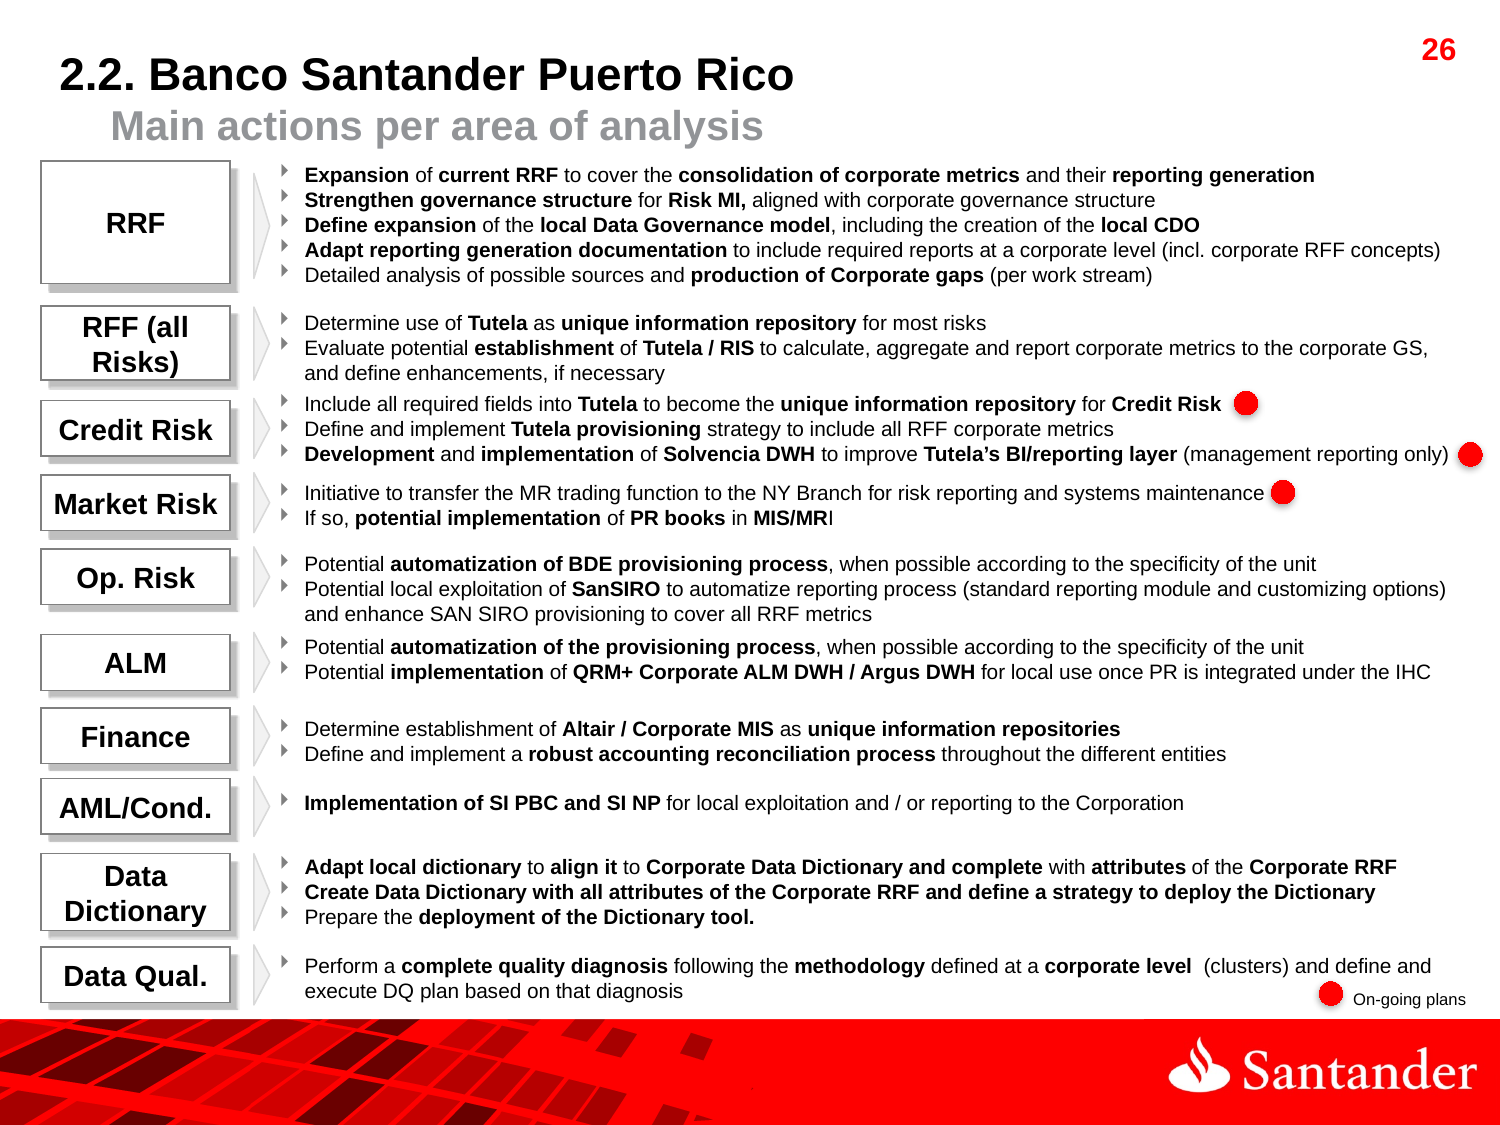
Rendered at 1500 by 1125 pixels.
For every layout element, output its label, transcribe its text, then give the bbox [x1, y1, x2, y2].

text_box Potential automatization of the provisioning process, when possible according to the specificity of the unit Potential implementation of QRM+ Corporate ALM DWH / Argus DWH for local use once PR is integrated under the IHC [269, 621, 1459, 693]
text_box [253, 307, 270, 381]
text_box [253, 173, 270, 279]
text_box AML/Cond. [41, 778, 231, 835]
text_box [1271, 480, 1295, 504]
text_box Include all required fields into Tutela to become the unique information repository for Credit Risk Define and implement Tutela provisioning strategy to include all RFF corporate metrics Development and implementation of Solvencia DWH to improve Tutela’s BI/reporting layer (management reporting only) [269, 378, 1459, 468]
text_box ALM [41, 634, 231, 691]
text_box Expansion of current RRF to cover the consolidation of corporate metrics and their reporting generation Strengthen governance structure for Risk MI, aligned with corporate governance structure Define expansion of the local Data Governance model, including the creation of the local CDO Adapt reporting generation documentation to include required reports at a corporate level (incl. corporate RFF concepts) Detailed analysis of possible sources and production of Corporate gaps (per work stream) [269, 149, 1459, 295]
text_box Market Risk [41, 474, 231, 531]
text_box [253, 853, 270, 931]
text_box [253, 944, 270, 1005]
text_box [1319, 981, 1343, 1006]
text_box 2.2. Banco Santander Puerto Rico Main actions per area of analysis [44, 43, 1439, 149]
text_box [1234, 391, 1258, 415]
text_box RFF (all Risks) [41, 306, 231, 381]
text_box [253, 398, 270, 459]
text_box [253, 776, 270, 837]
text_box [253, 472, 270, 533]
text_box [1458, 442, 1483, 467]
text_box Credit Risk [41, 400, 231, 457]
text_box Adapt local dictionary to align it to Corporate Data Dictionary and complete with attributes of the Corporate RRF Create Data Dictionary with all attributes of the Corporate RRF and define a strategy to deploy the Dictionary Prepare the deployment of the Dictionary tool. [269, 842, 1459, 928]
text_box Initiative to transfer the MR trading function to the NY Branch for risk reporting and systems maintenance If so, potential implementation of PR books in MIS/MRI [269, 468, 1459, 538]
text_box On-going plans [1305, 981, 1500, 1017]
text_box Finance [41, 708, 231, 764]
text_box Determine use of Tutela as unique information repository for most risks Evaluate potential establishment of Tutela / RIS to calculate, aggregate and report corporate metrics to the corporate GS, and define enhancements, if necessary [269, 297, 1459, 378]
text_box Op. Risk [41, 549, 231, 605]
text_box Determine establishment of Altair / Corporate MIS as unique information repositories Define and implement a robust accounting reconciliation process throughout the different entities [269, 704, 1459, 768]
text_box RRF [41, 160, 231, 284]
text_box Implementation of SI PBC and SI NP for local exploitation and / or reporting to the Corporation [269, 778, 1459, 842]
text_box [253, 705, 270, 766]
text_box Data Qual. [41, 947, 231, 1003]
picture [0, 1019, 1500, 1125]
text_box Potential automatization of BDE provisioning process, when possible according to the specificity of the unit Potential local exploitation of SanSIRO to automatize reporting process (standard reporting module and customizing options) and enhance SAN SIRO provisioning to cover all RRF metrics [269, 538, 1459, 609]
text_box [253, 632, 270, 693]
text_box Perform a complete quality diagnosis following the methodology defined at a corporate level (clusters) and define and execute DQ plan based on that diagnosis [269, 940, 1459, 987]
text_box Data Dictionary [41, 853, 231, 931]
text_box [253, 546, 270, 607]
